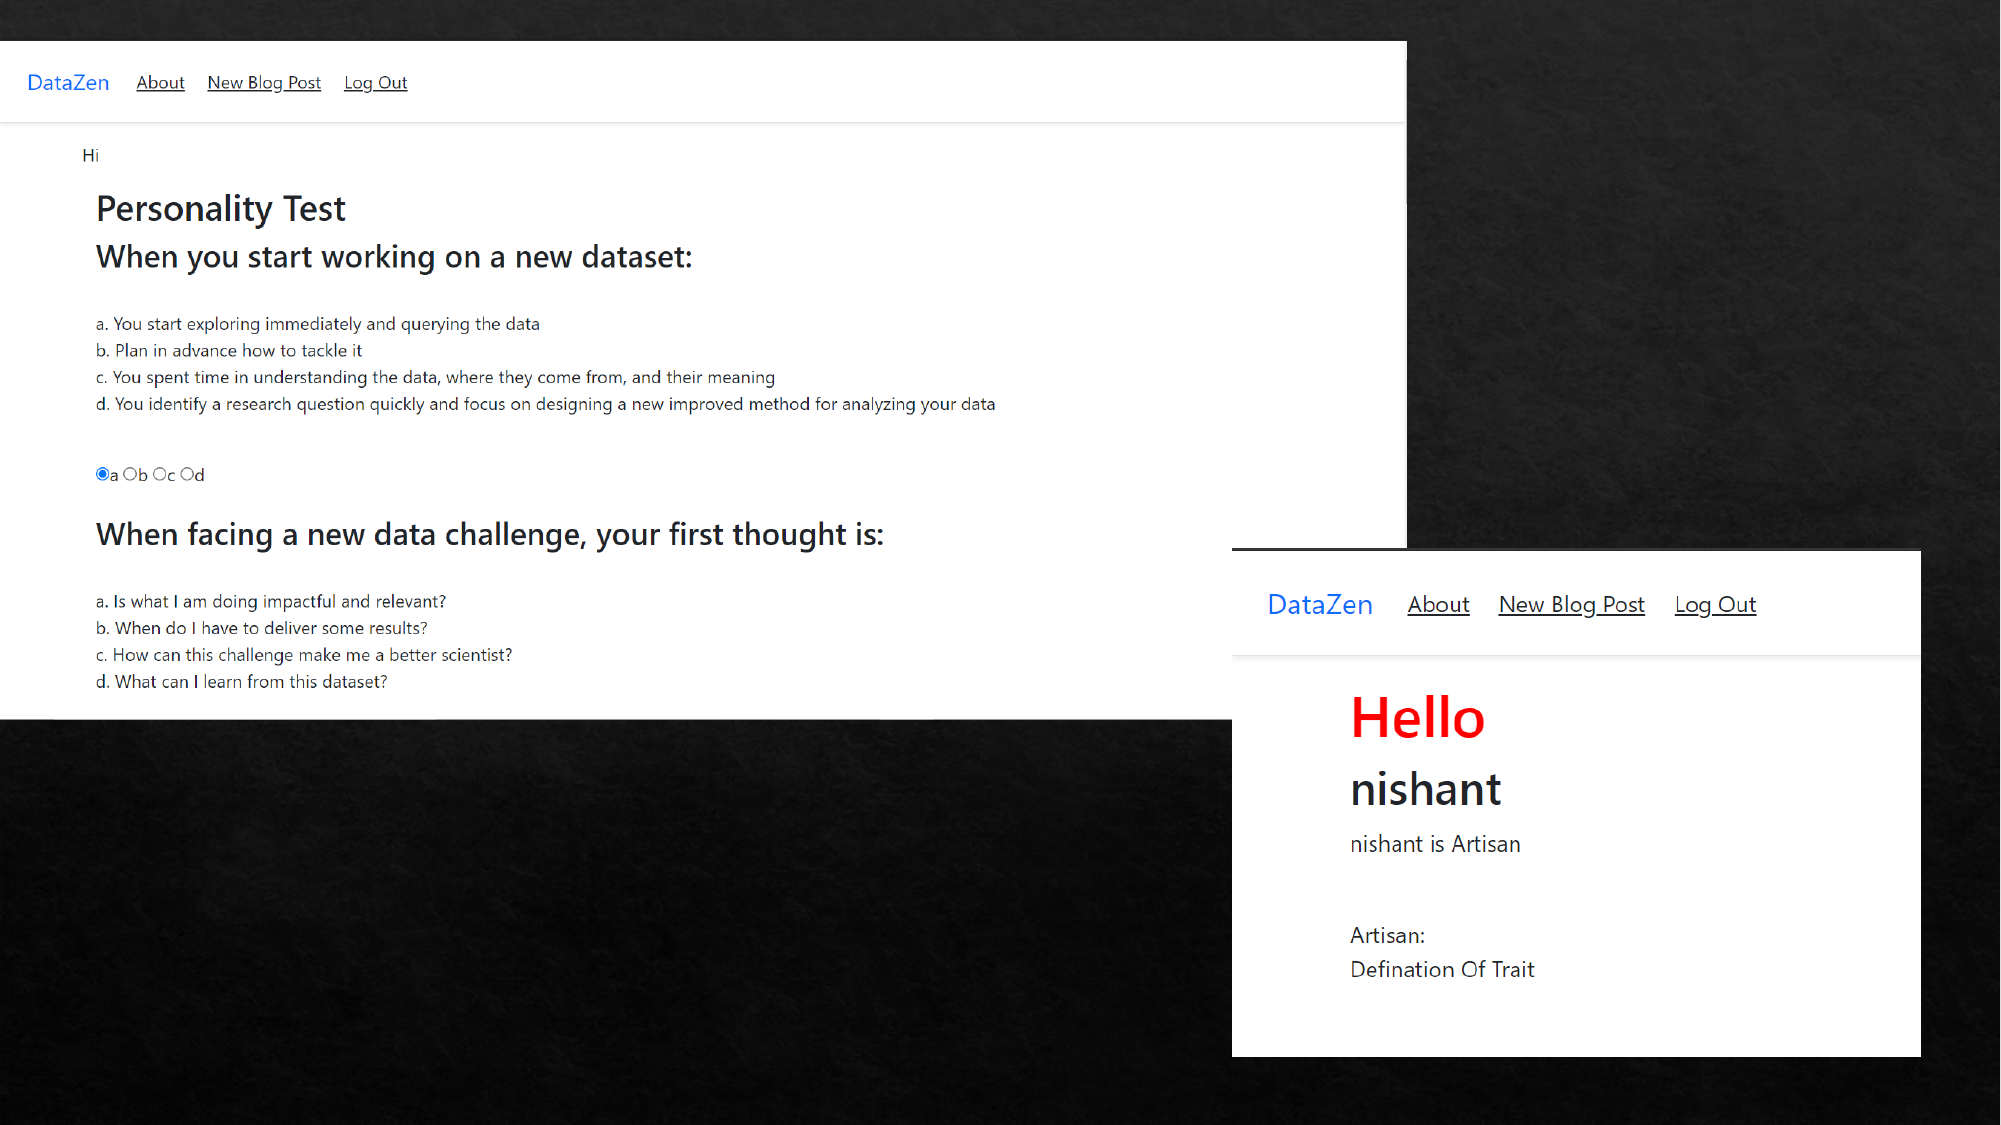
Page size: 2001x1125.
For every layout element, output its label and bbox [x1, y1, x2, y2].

list [0, 40, 1408, 720]
picture [1232, 548, 1921, 1057]
